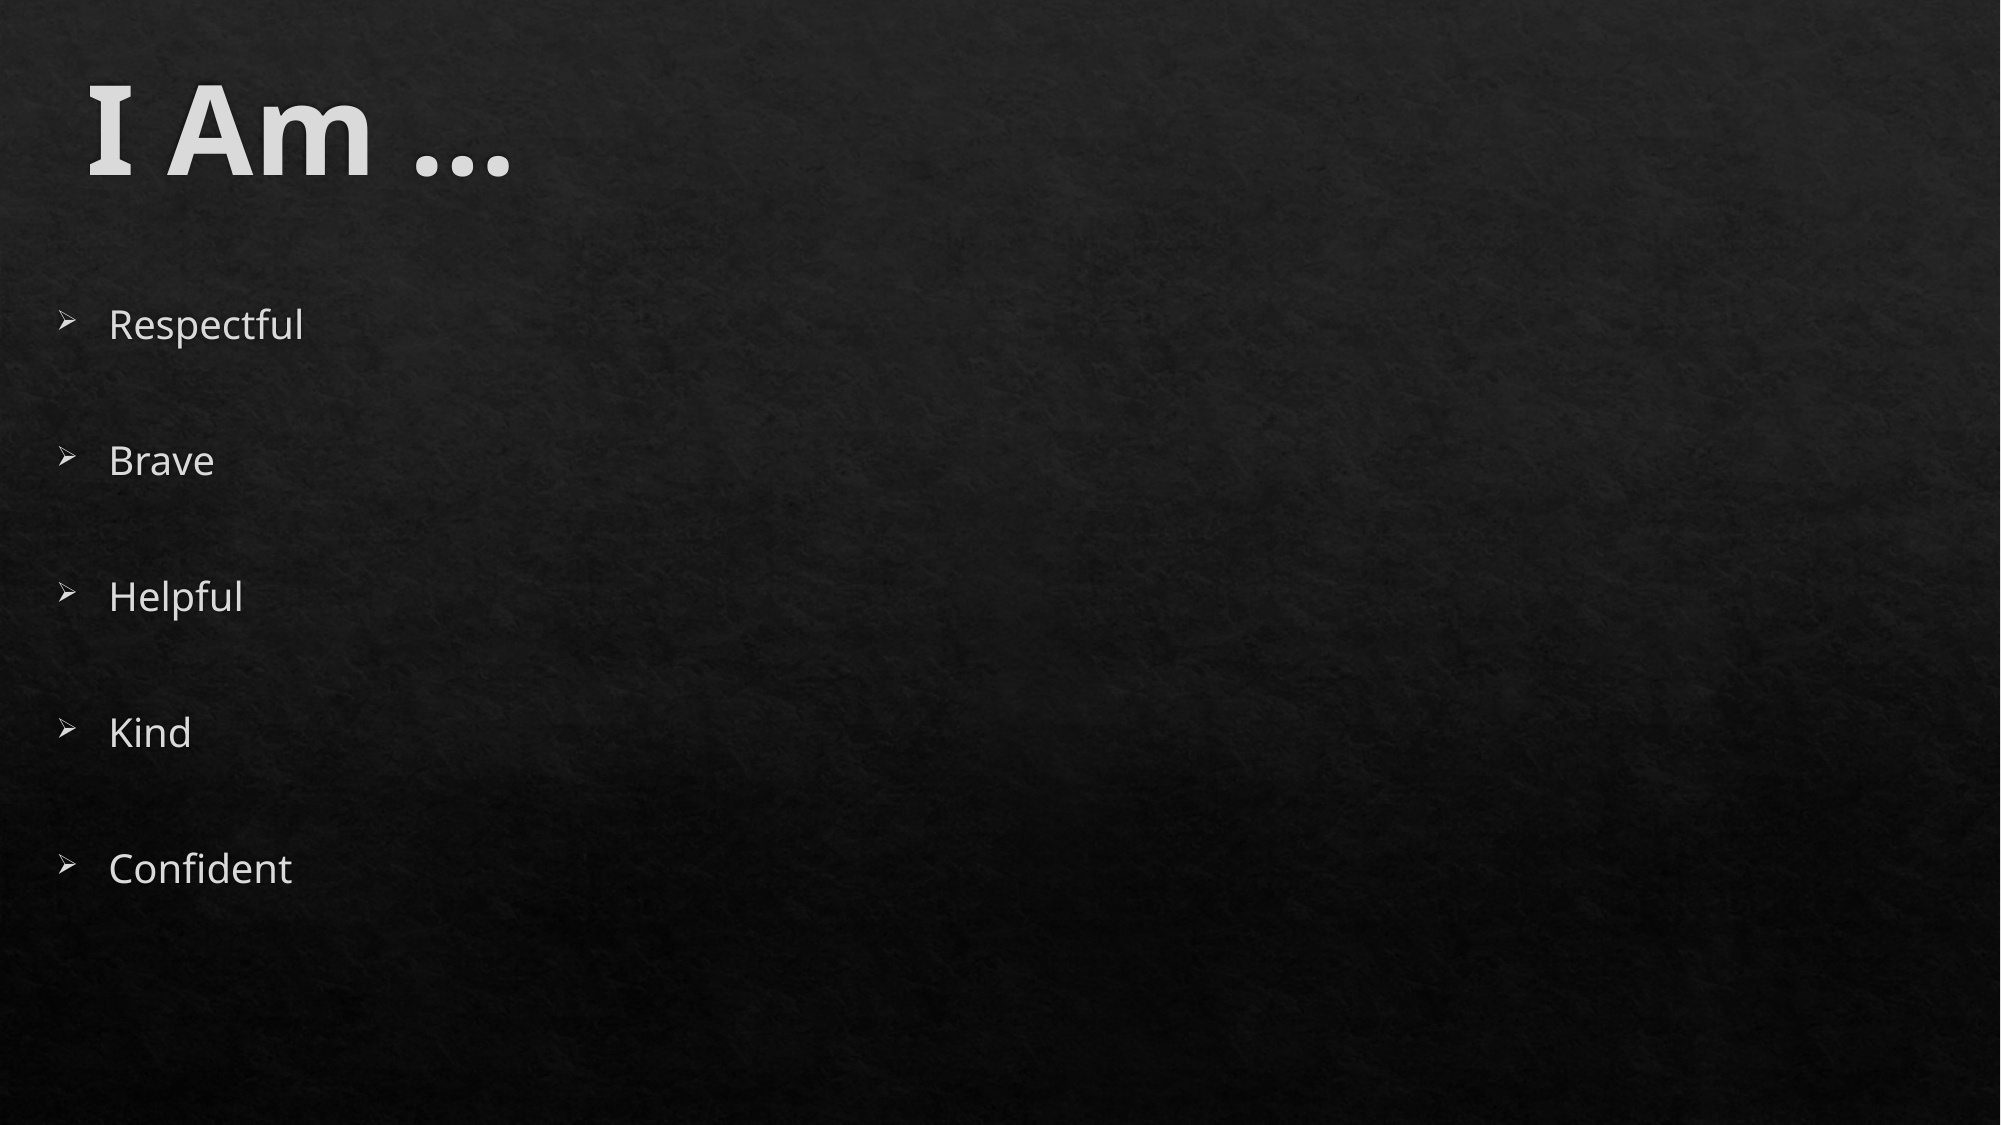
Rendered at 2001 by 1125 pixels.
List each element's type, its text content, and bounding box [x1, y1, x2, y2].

list Respectful Brave Helpful Kind Confident [34, 292, 534, 902]
title I Am … [0, 0, 604, 252]
